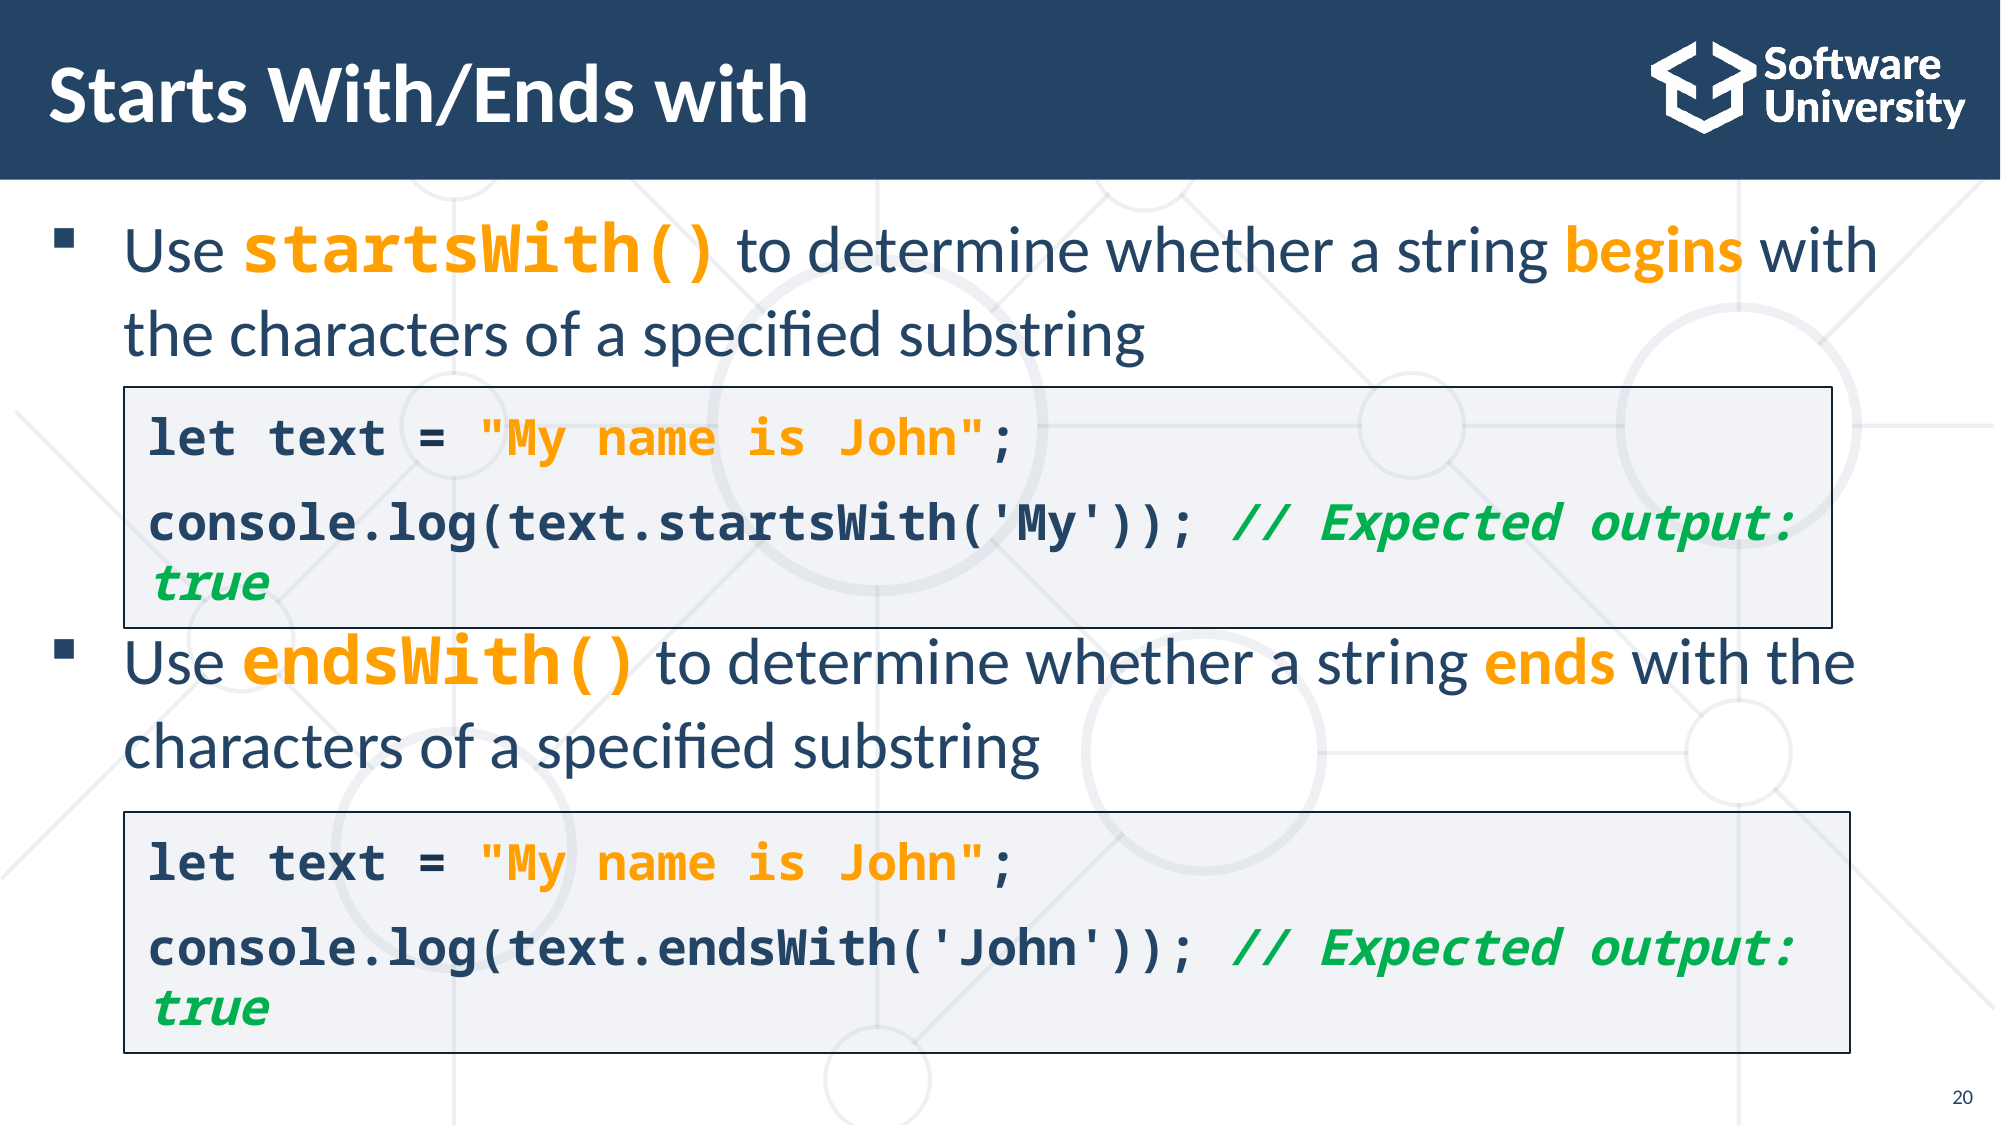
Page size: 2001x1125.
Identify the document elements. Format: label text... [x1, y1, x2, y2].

slide_number 20 [1927, 1067, 1989, 1117]
picture [1651, 41, 1966, 134]
text_box let text = "My name is John"; console.log(text.startsWith('My')); // Expected output: true [123, 387, 1832, 628]
text_box let text = "My name is John"; console.log(text.endsWith('John')); // Expected output: true [123, 812, 1850, 1053]
list Use startsWith() to determine whether a string begins with the characters of a specified substring Use endsWith() to determine whether a string ends with the characters of a specified substring [31, 196, 1969, 1109]
title Starts With/Ends with [31, 16, 1625, 162]
